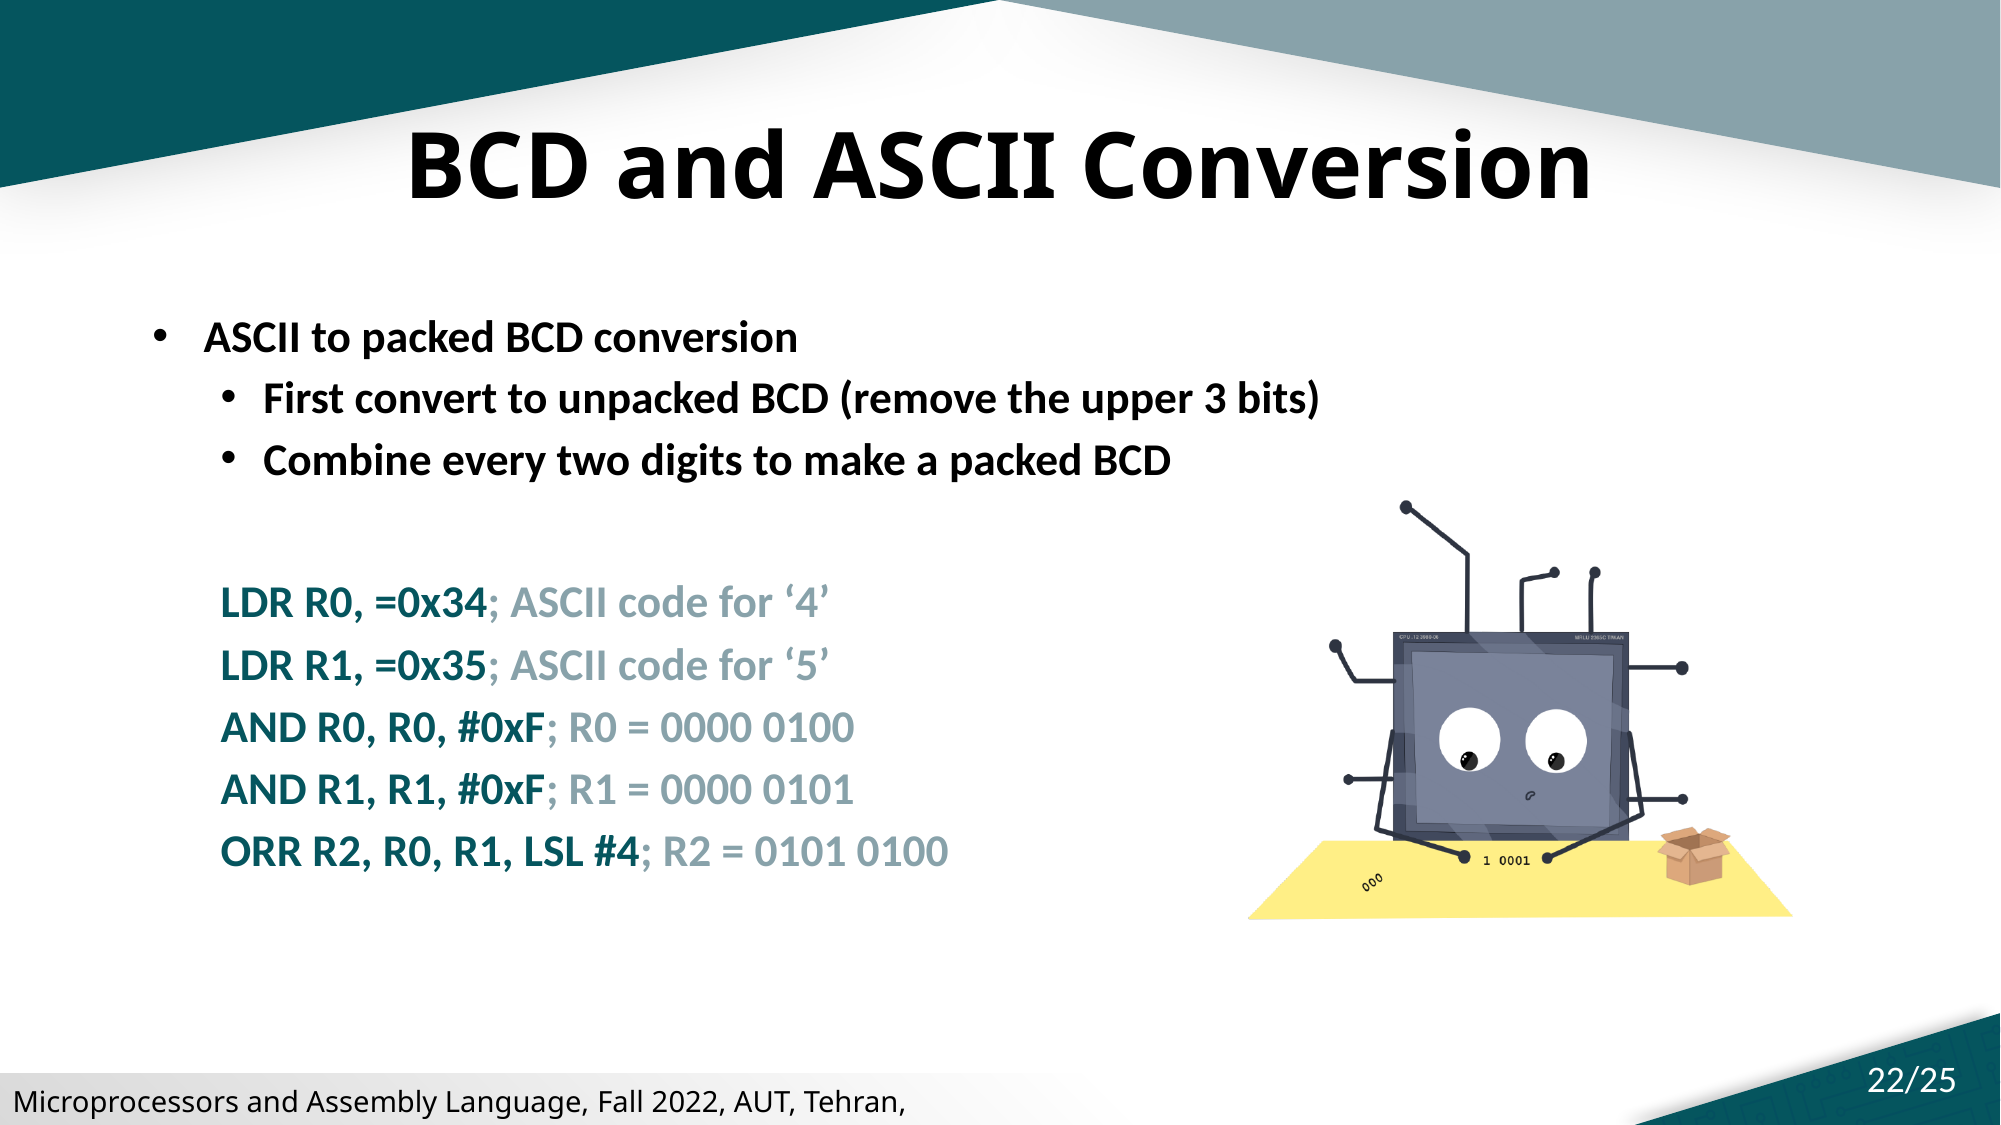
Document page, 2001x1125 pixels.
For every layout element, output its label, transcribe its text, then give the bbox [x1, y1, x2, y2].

list ASCII to packed BCD conversion First convert to unpacked BCD (remove the upper 3 bits) Combine every two digits to make a packed BCD LDR R0, =0x34; ASCII code for ‘4’ LDR R1, =0x35; ASCII code for ‘5’ AND R0, R0, #0xF; R0 = 0000 0100 AND R1, R1, #0xF; R1 = 0000 0101 ORR R2, R0, R1, LSL #4; R2 = 0101 0100 [137, 299, 1863, 1014]
picture [1094, 442, 1951, 1048]
title BCD and ASCII Conversion [137, 59, 1863, 278]
slide_number 22/25 [1522, 1047, 1973, 1108]
